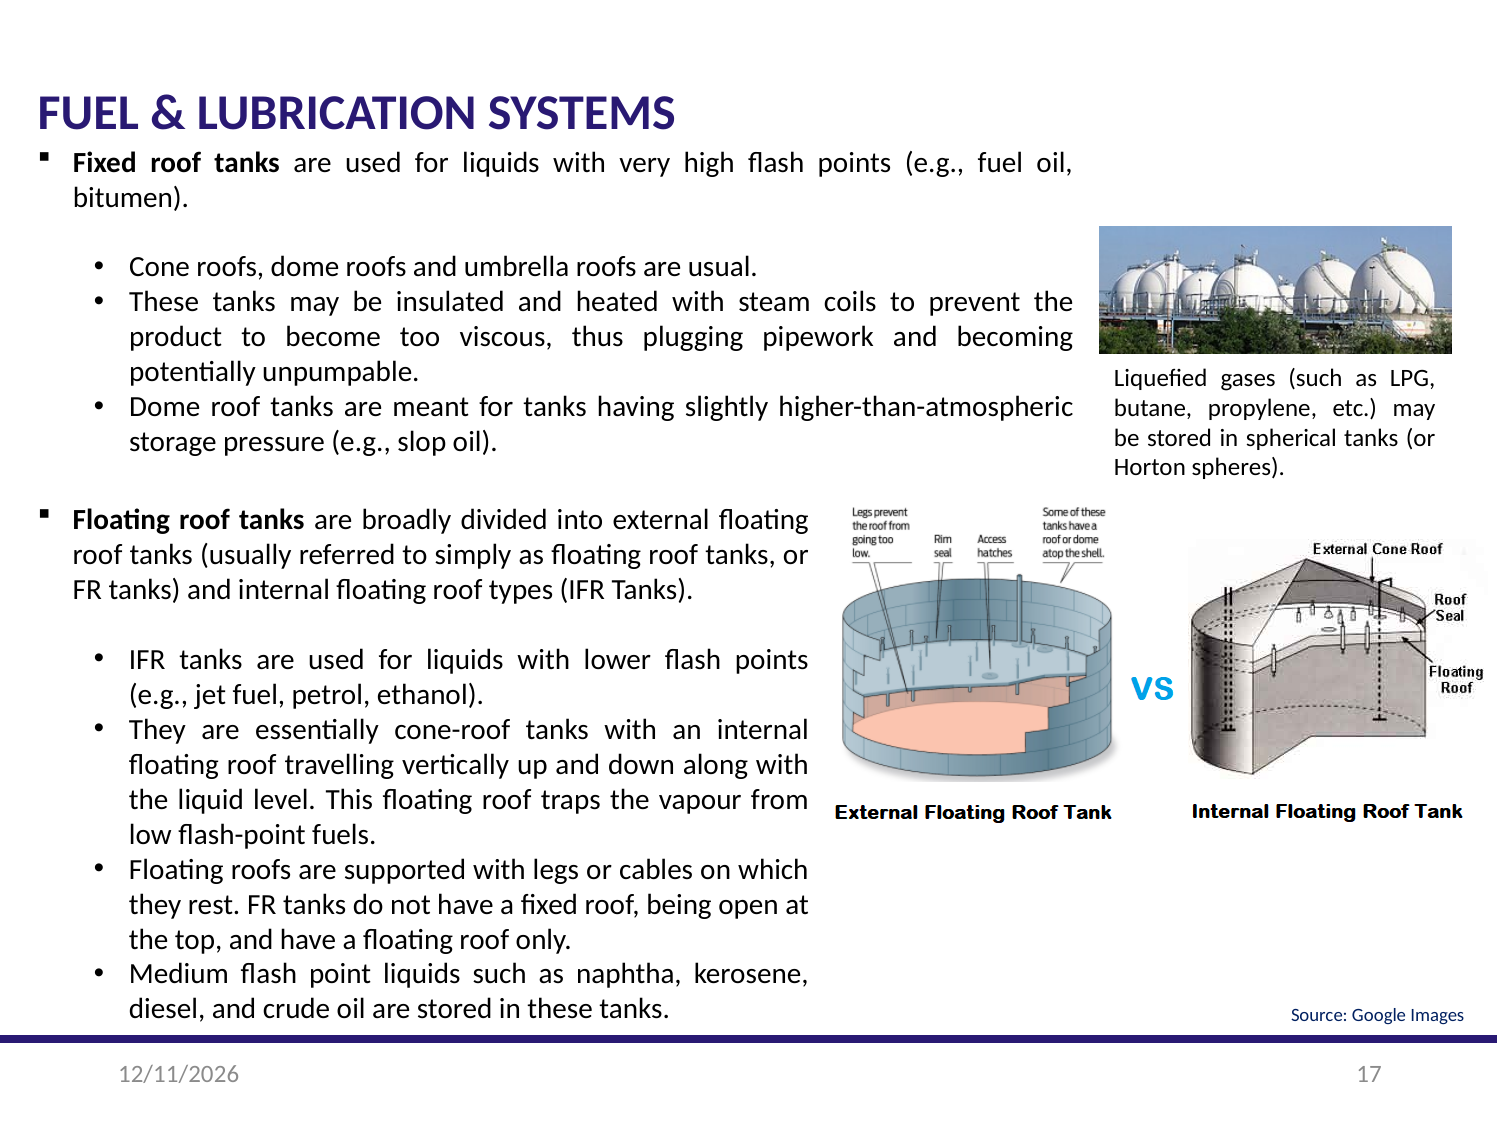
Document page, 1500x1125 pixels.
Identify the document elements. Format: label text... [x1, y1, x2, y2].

text_box Fixed roof tanks are used for liquids with very high flash points (e.g., fuel oil, bitumen). Cone roofs, dome roofs and umbrella roofs are usual. These tanks may be insulated and heated with steam coils to prevent the product to become too viscous, thus plugging pipework and becoming potentially unpumpable. Dome roof tanks are meant for tanks having slightly higher-than-atmospheric storage pressure (e.g., slop oil). [22, 135, 1089, 465]
text_box Source: Google Images [1276, 995, 1480, 1033]
text_box Floating roof tanks are broadly divided into external floating roof tanks (usually referred to simply as floating roof tanks, or FR tanks) and internal floating roof types (IFR Tanks). IFR tanks are used for liquids with lower flash points (e.g., jet fuel, petrol, ethanol). They are essentially cone-roof tanks with an internal floating roof travelling vertically up and down along with the liquid level. This floating roof traps the vapour from low flash-point fuels. Floating roofs are supported with legs or cables on which they rest. FR tanks do not have a fixed roof, being open at the top, and have a floating roof only. Medium flash point liquids such as naphtha, kerosene, diesel, and crude oil are stored in these tanks. [22, 492, 825, 1033]
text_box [1099, 226, 1452, 491]
picture [824, 501, 1498, 848]
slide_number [103, 1043, 441, 1103]
text_box FUEL & LUBRICATION SYSTEMS [22, 72, 920, 148]
slide_number 17 [1059, 1043, 1397, 1103]
